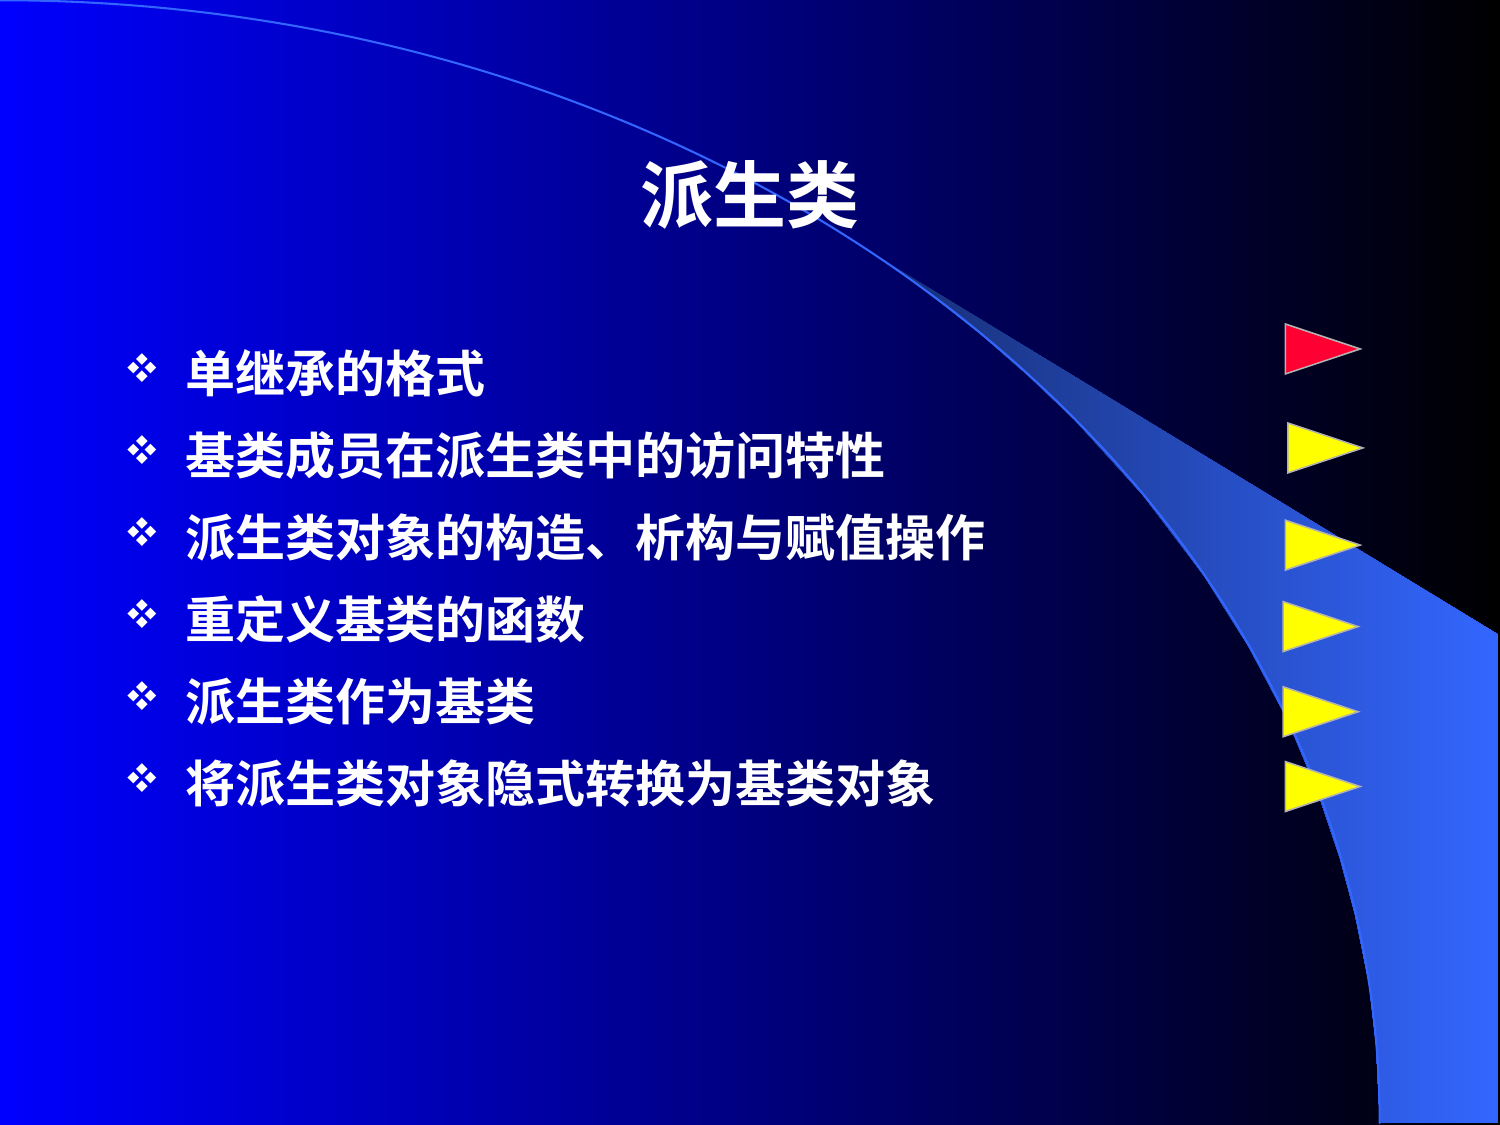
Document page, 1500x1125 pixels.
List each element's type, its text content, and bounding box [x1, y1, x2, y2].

text_box [1285, 323, 1361, 374]
title 派生类 [112, 99, 1388, 288]
text_box [1285, 520, 1361, 571]
text_box [1285, 761, 1361, 812]
text_box [1287, 422, 1363, 473]
list 单继承的格式 基类成员在派生类中的访问特性 派生类对象的构造、析构与赋值操作 重定义基类的函数 派生类作为基类 将派生类对象隐式转换为基类对象 [112, 324, 1388, 1069]
text_box [1283, 601, 1359, 652]
text_box [1283, 686, 1359, 737]
